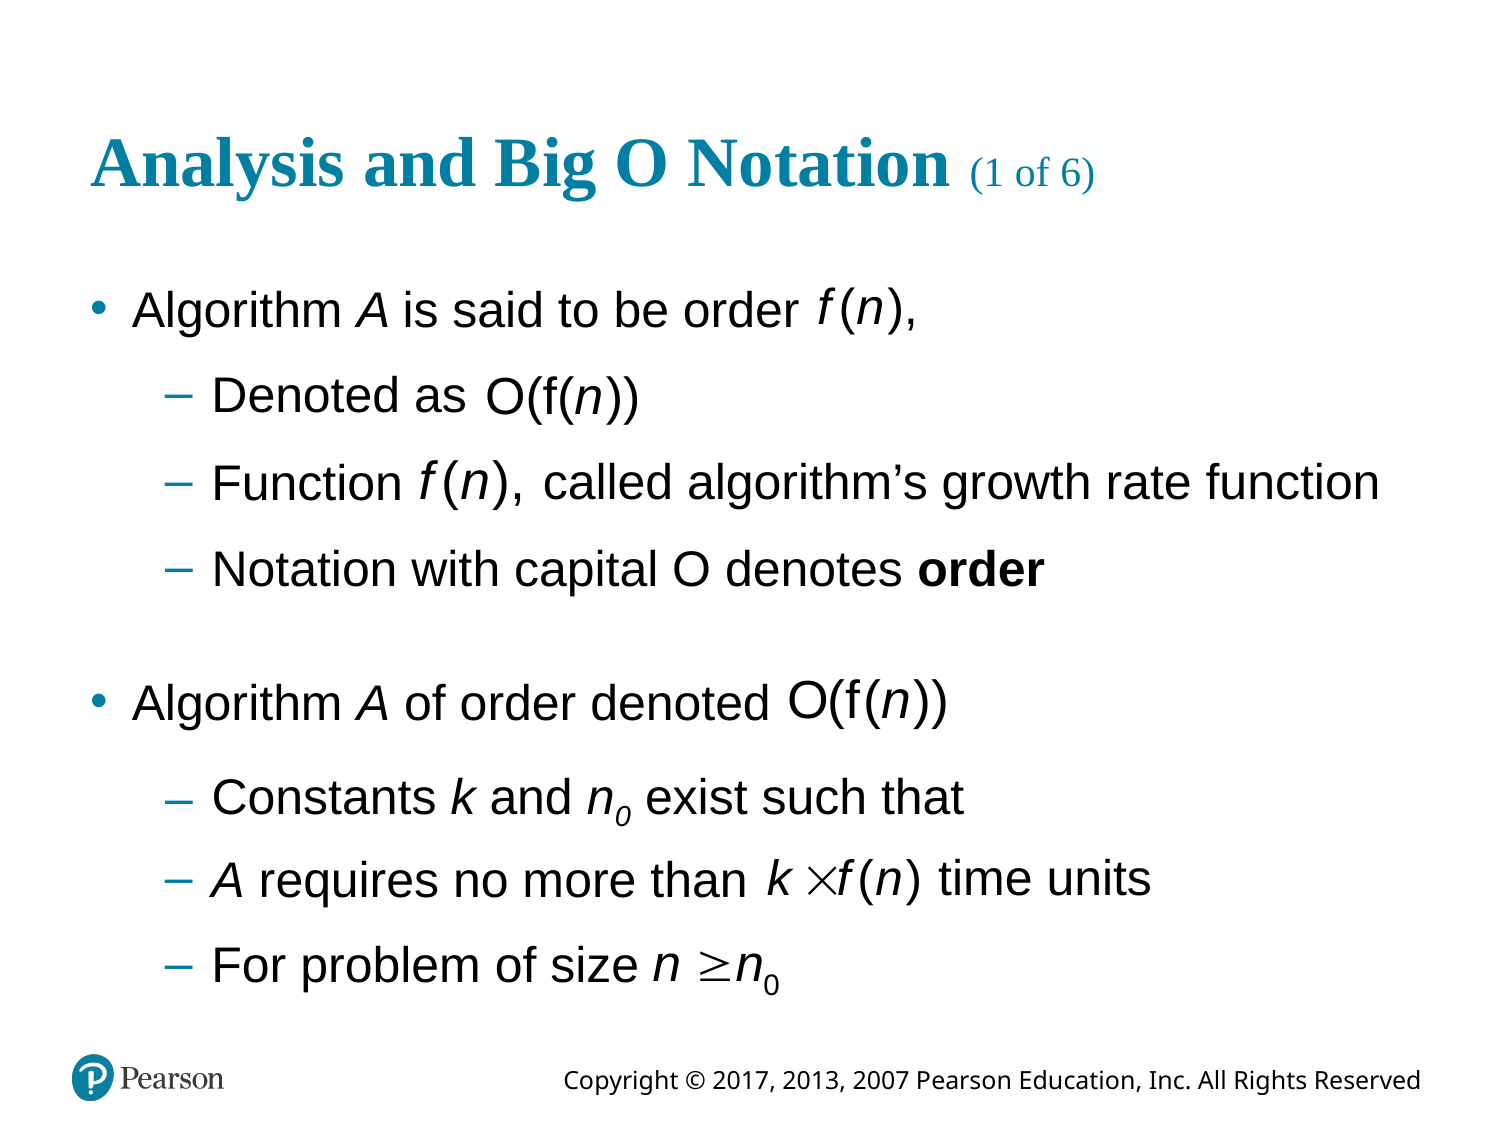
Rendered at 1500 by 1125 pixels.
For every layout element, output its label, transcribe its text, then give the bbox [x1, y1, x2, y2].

list time units [923, 830, 1198, 907]
list For problem of size [75, 917, 670, 999]
picture [80, 1063, 106, 1088]
list Function [75, 435, 435, 514]
list Constants k and n0 exist such that [75, 749, 1022, 820]
list A requires no more than [75, 832, 773, 909]
title Analysis and Big O Notation (1 of 6) [75, 35, 1425, 216]
list called algorithm’s growth rate function [528, 434, 1407, 518]
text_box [810, 278, 925, 347]
picture [72, 1087, 83, 1101]
picture [72, 1054, 88, 1070]
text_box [759, 850, 931, 917]
list Algorithm A is said to be order [75, 262, 819, 335]
list Algorithm A of order denoted [75, 655, 792, 720]
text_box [478, 366, 649, 437]
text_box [645, 930, 791, 1008]
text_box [780, 669, 956, 742]
picture [98, 1054, 224, 1101]
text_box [411, 450, 533, 523]
list Notation with capital O denotes order [75, 521, 1082, 604]
list Denoted as [75, 347, 492, 421]
